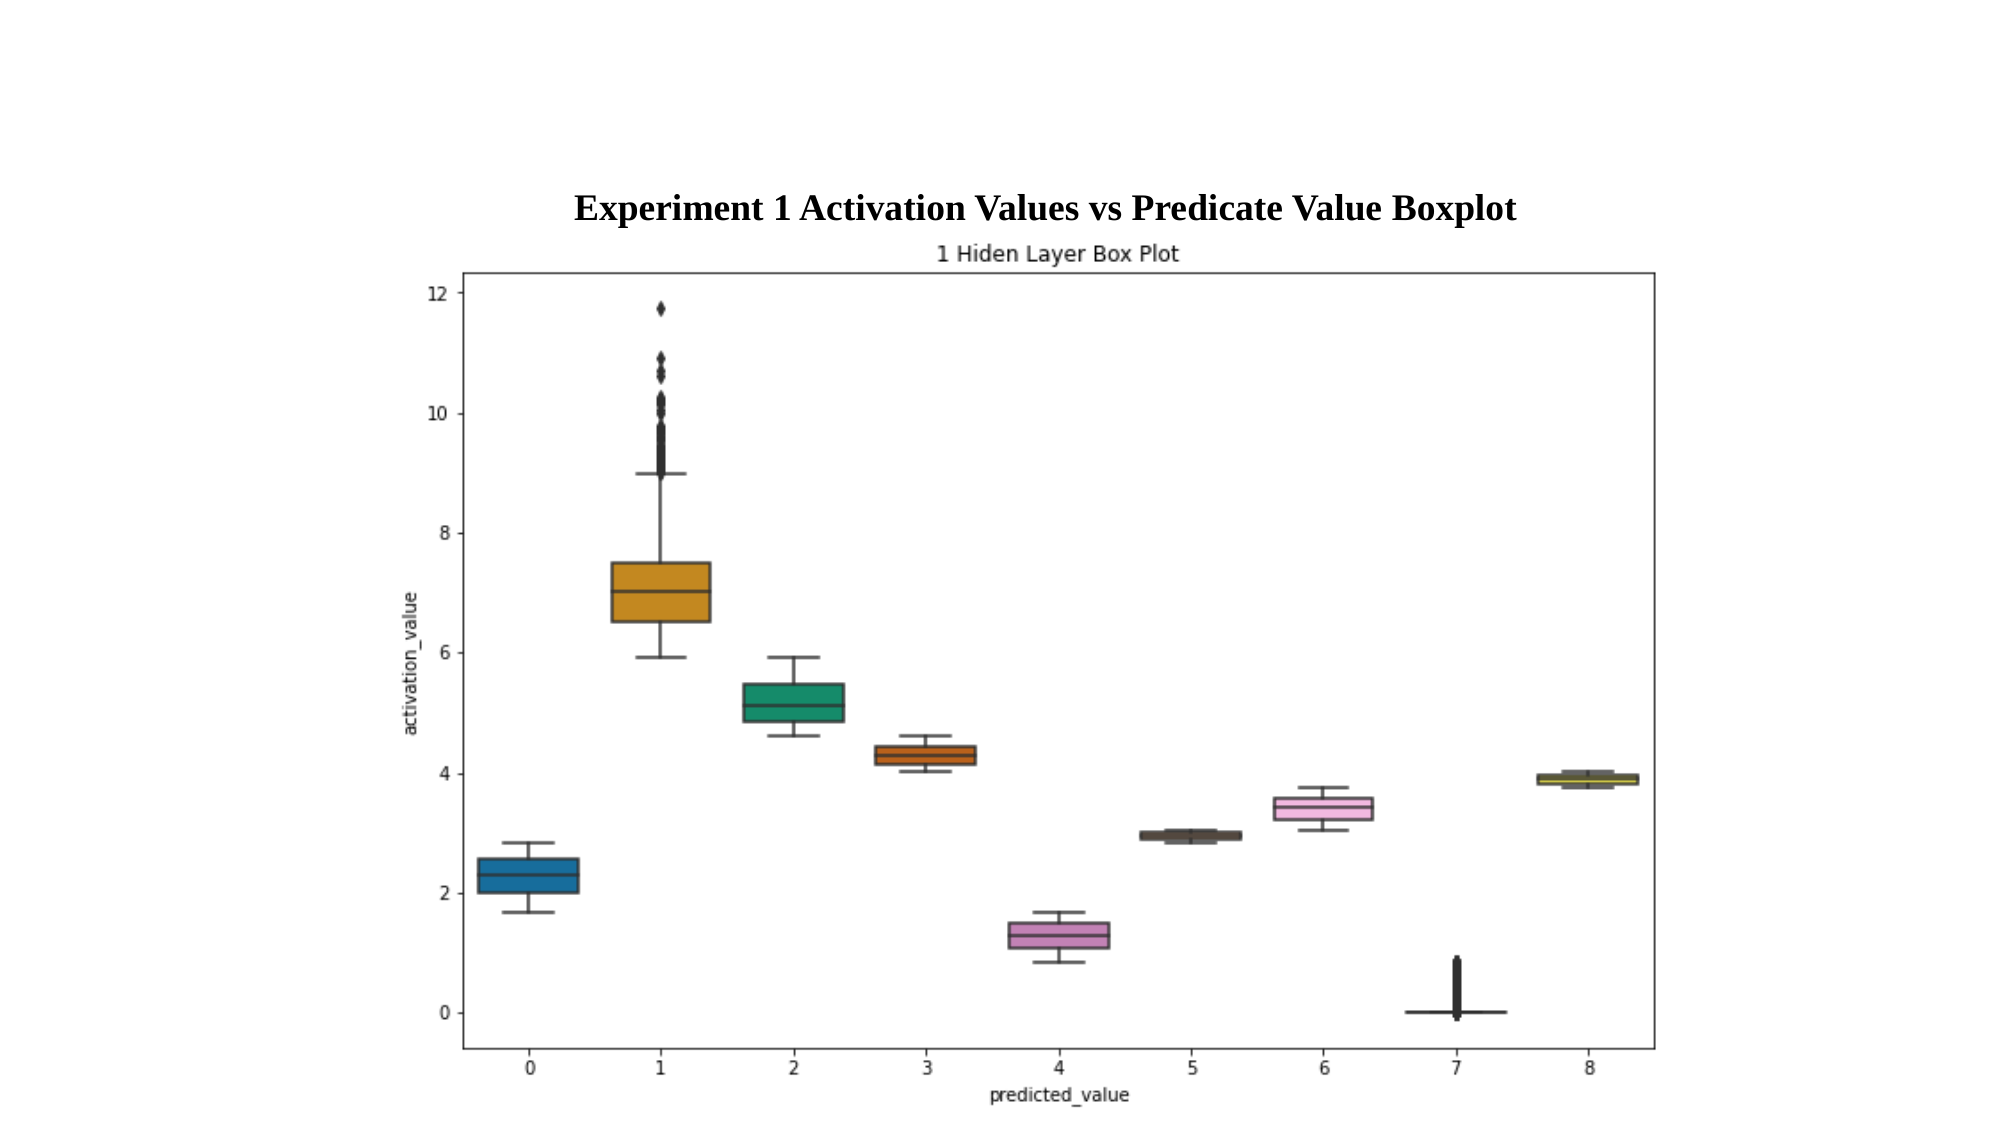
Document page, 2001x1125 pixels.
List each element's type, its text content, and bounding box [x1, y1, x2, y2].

picture [397, 237, 1688, 1125]
text_box Experiment 1 Activation Values vs Predicate Value Boxplot [543, 175, 1548, 236]
